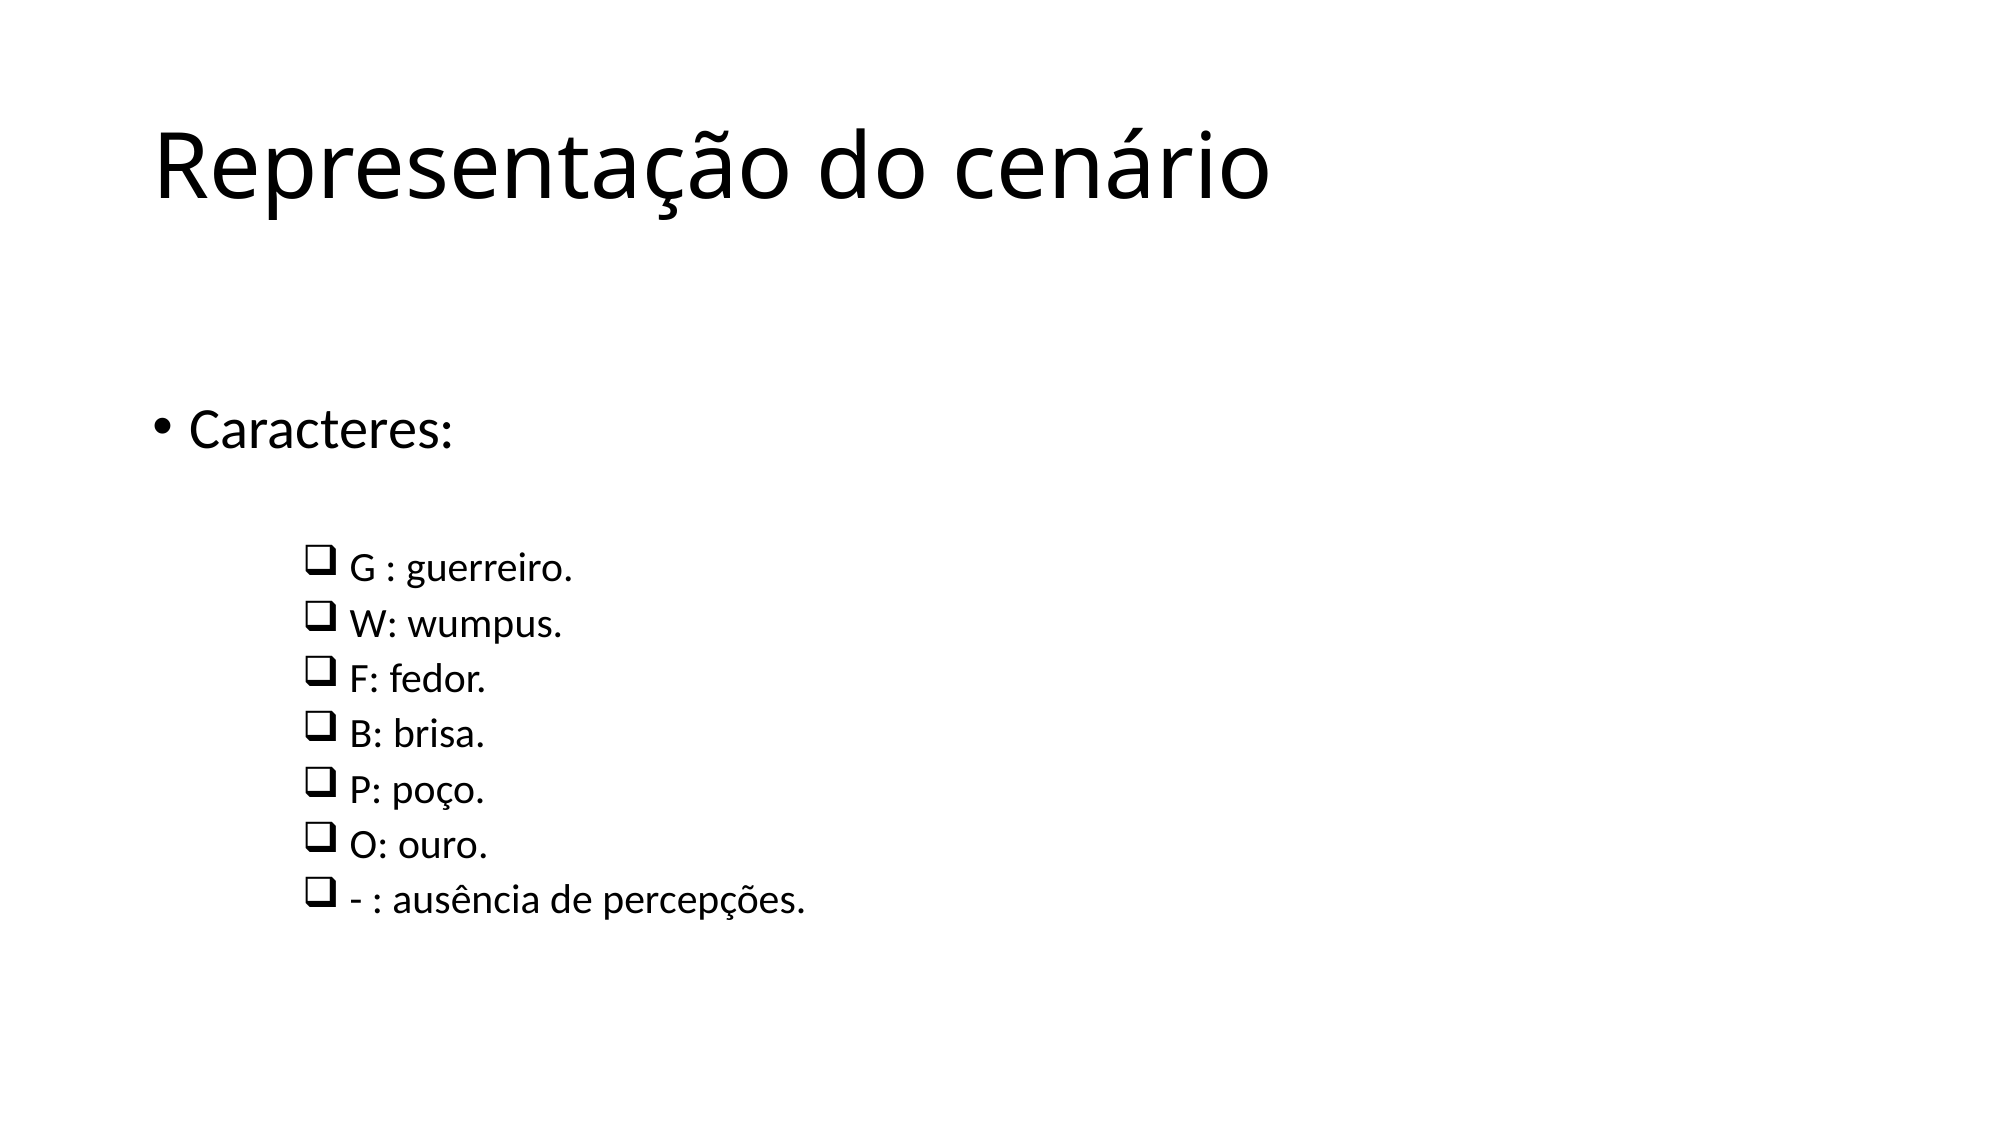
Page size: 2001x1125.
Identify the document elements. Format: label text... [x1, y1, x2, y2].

list Caracteres: G : guerreiro. W: wumpus. F: fedor. B: brisa. P: poço. O: ouro. - : ausência de percepções. [137, 299, 1863, 1014]
title Representação do cenário [137, 59, 1863, 278]
